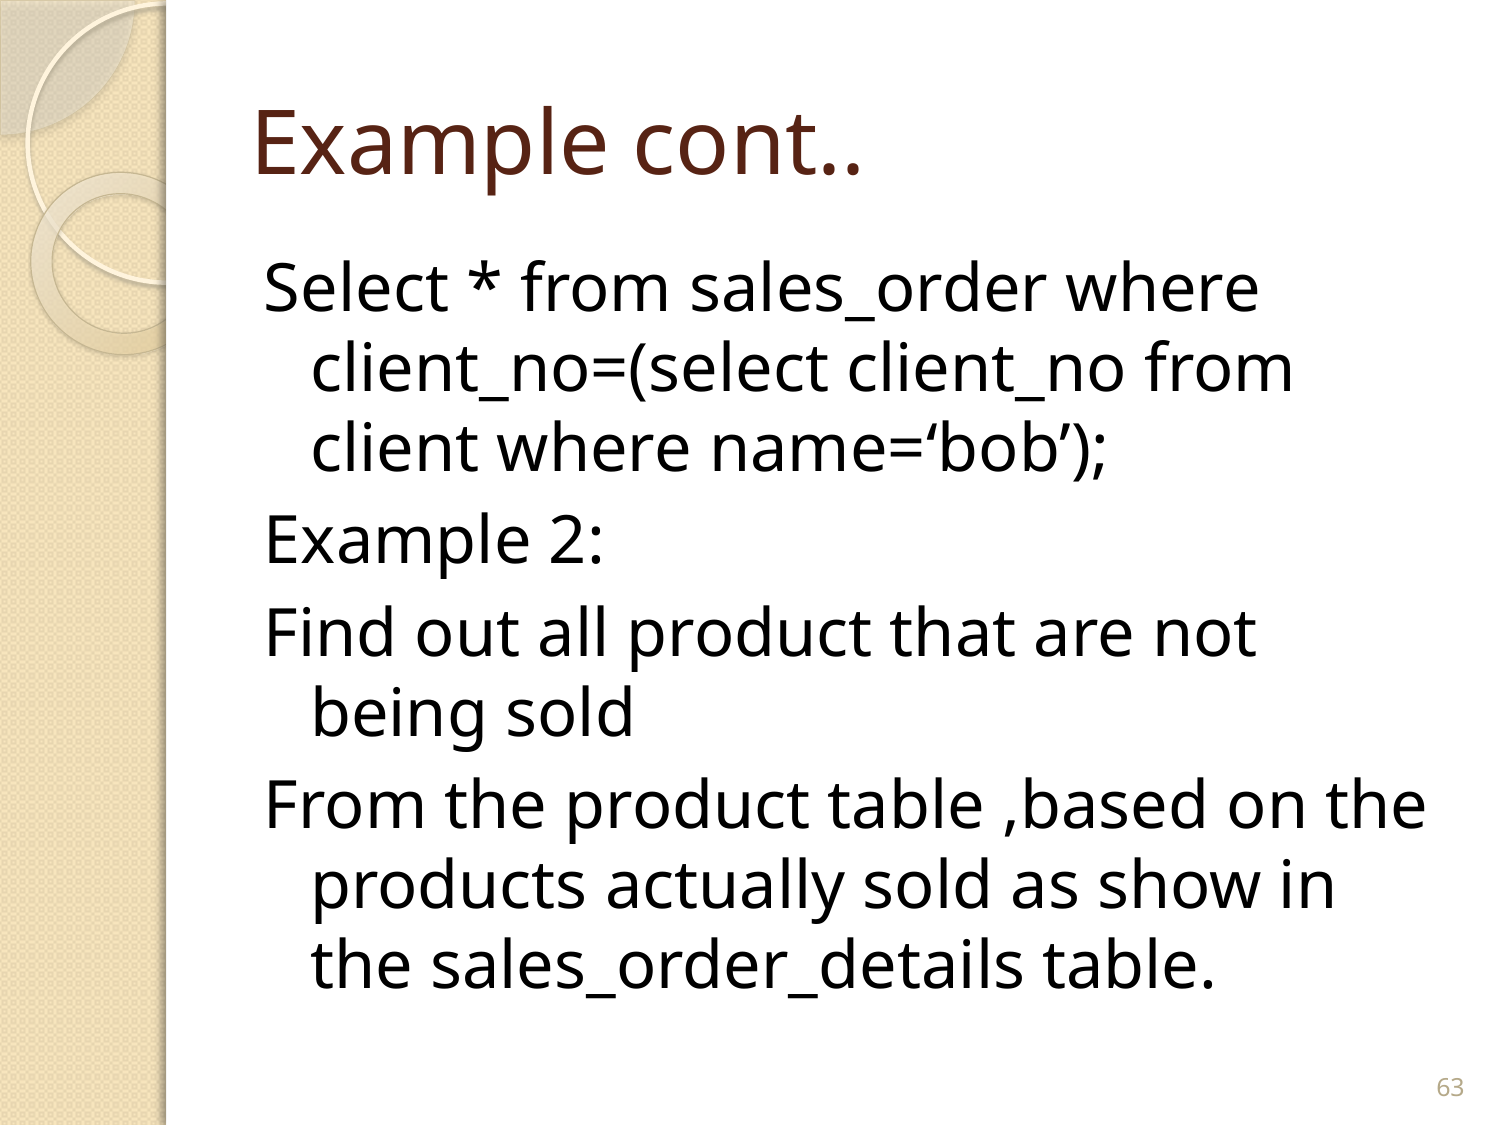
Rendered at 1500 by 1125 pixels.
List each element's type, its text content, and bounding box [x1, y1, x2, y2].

slide_number 63 [1413, 1034, 1488, 1113]
list Select * from sales_order where client_no=(select client_no from client where name=‘bob’); Example 2: Find out all product that are not being sold From the product table ,based on the products actually sold as show in the sales_order_details table. [235, 237, 1466, 1025]
title Example cont.. [235, 45, 1466, 233]
